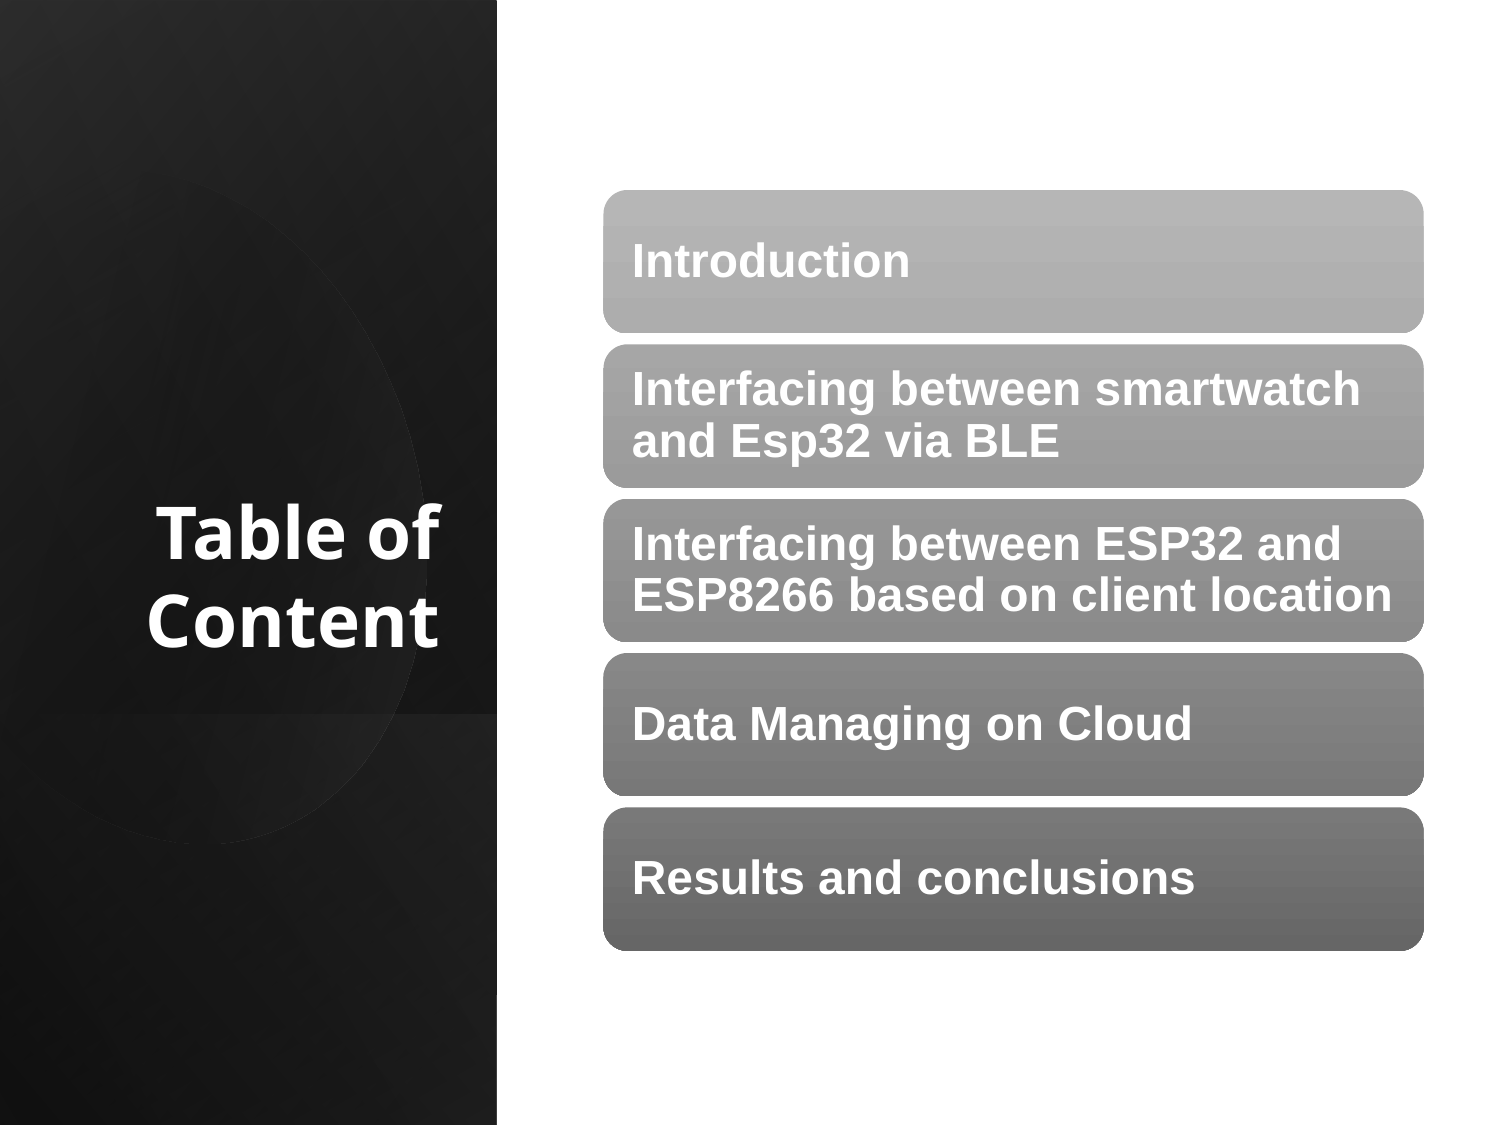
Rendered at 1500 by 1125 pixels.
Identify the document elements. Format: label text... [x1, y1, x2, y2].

text_box [498, 0, 1500, 1125]
text_box [0, 0, 498, 1125]
title Table of Content [72, 276, 456, 670]
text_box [602, 122, 1425, 1019]
